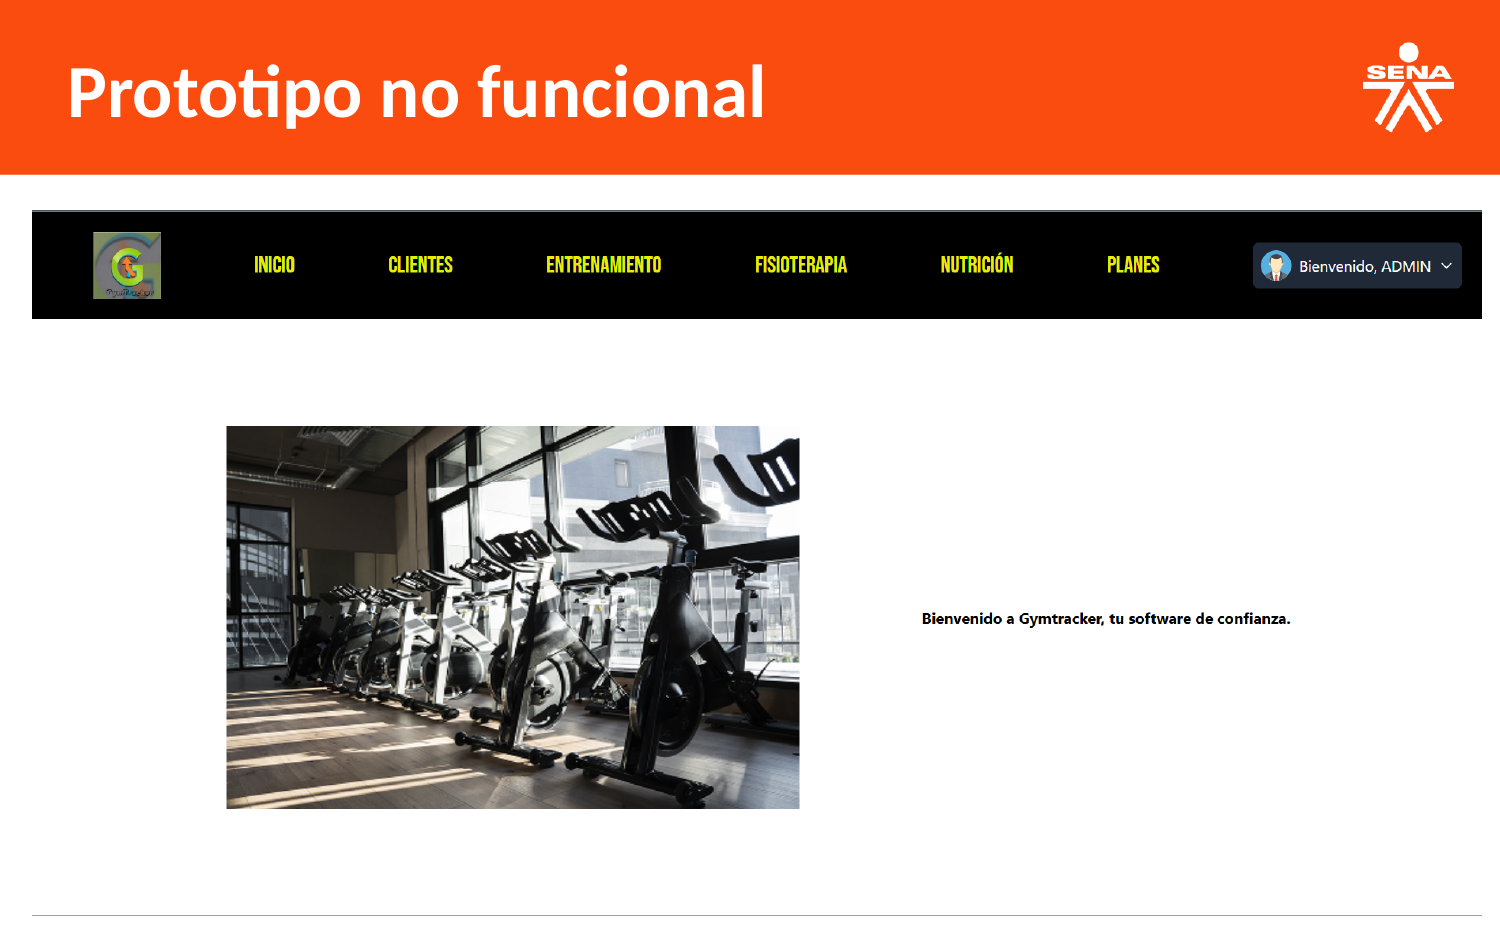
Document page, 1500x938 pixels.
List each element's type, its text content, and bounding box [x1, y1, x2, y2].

picture [0, 0, 1500, 916]
text_box Prototipo no funcional [52, 27, 1090, 148]
